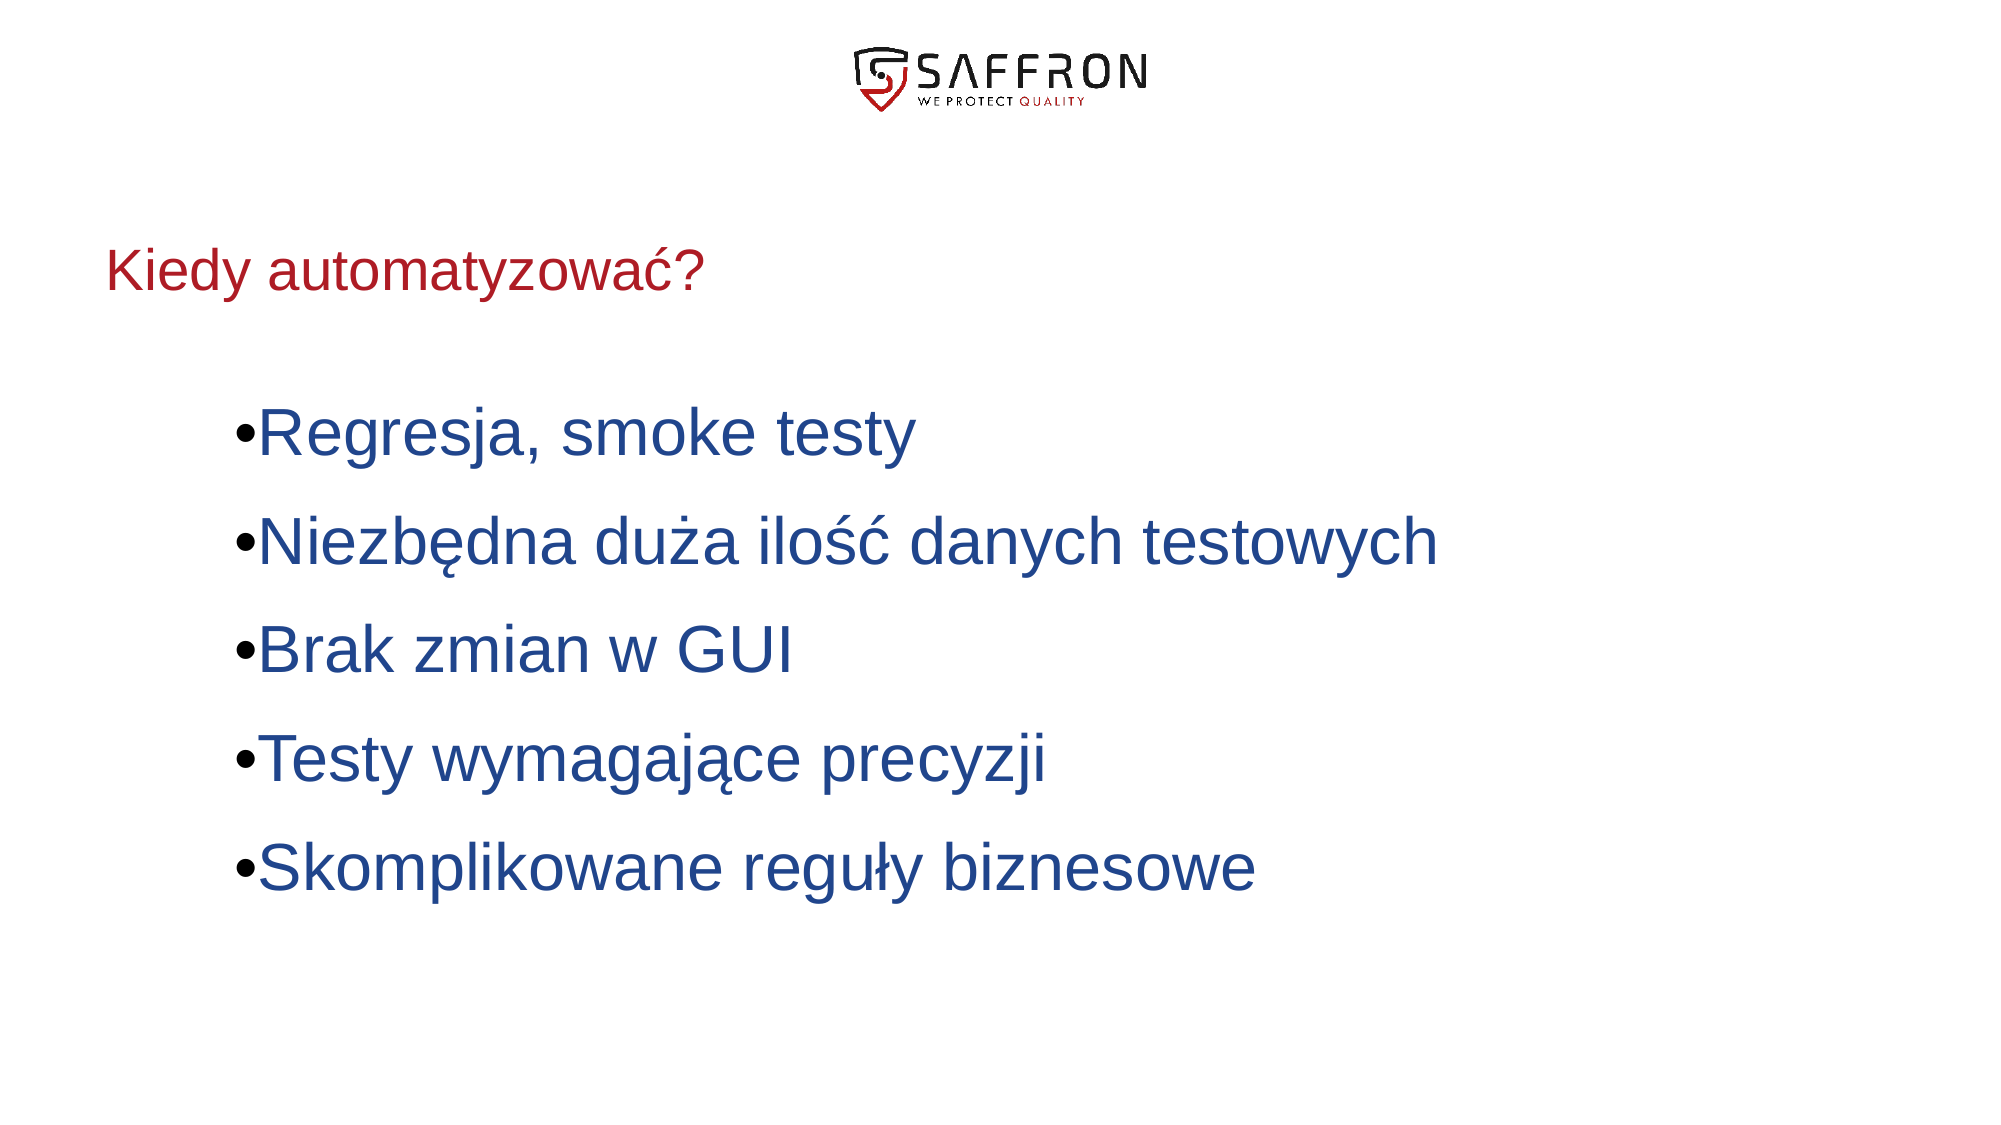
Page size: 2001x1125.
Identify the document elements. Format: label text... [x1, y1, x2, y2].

text_box Kiedy automatyzować? [90, 155, 1841, 379]
text_box •Regresja, smoke testy •Niezbędna duża ilość danych testowych •Brak zmian w GUI •Testy wymagające precyzji •Skomplikowane reguły biznesowe [219, 361, 1793, 1000]
picture [853, 46, 1146, 112]
